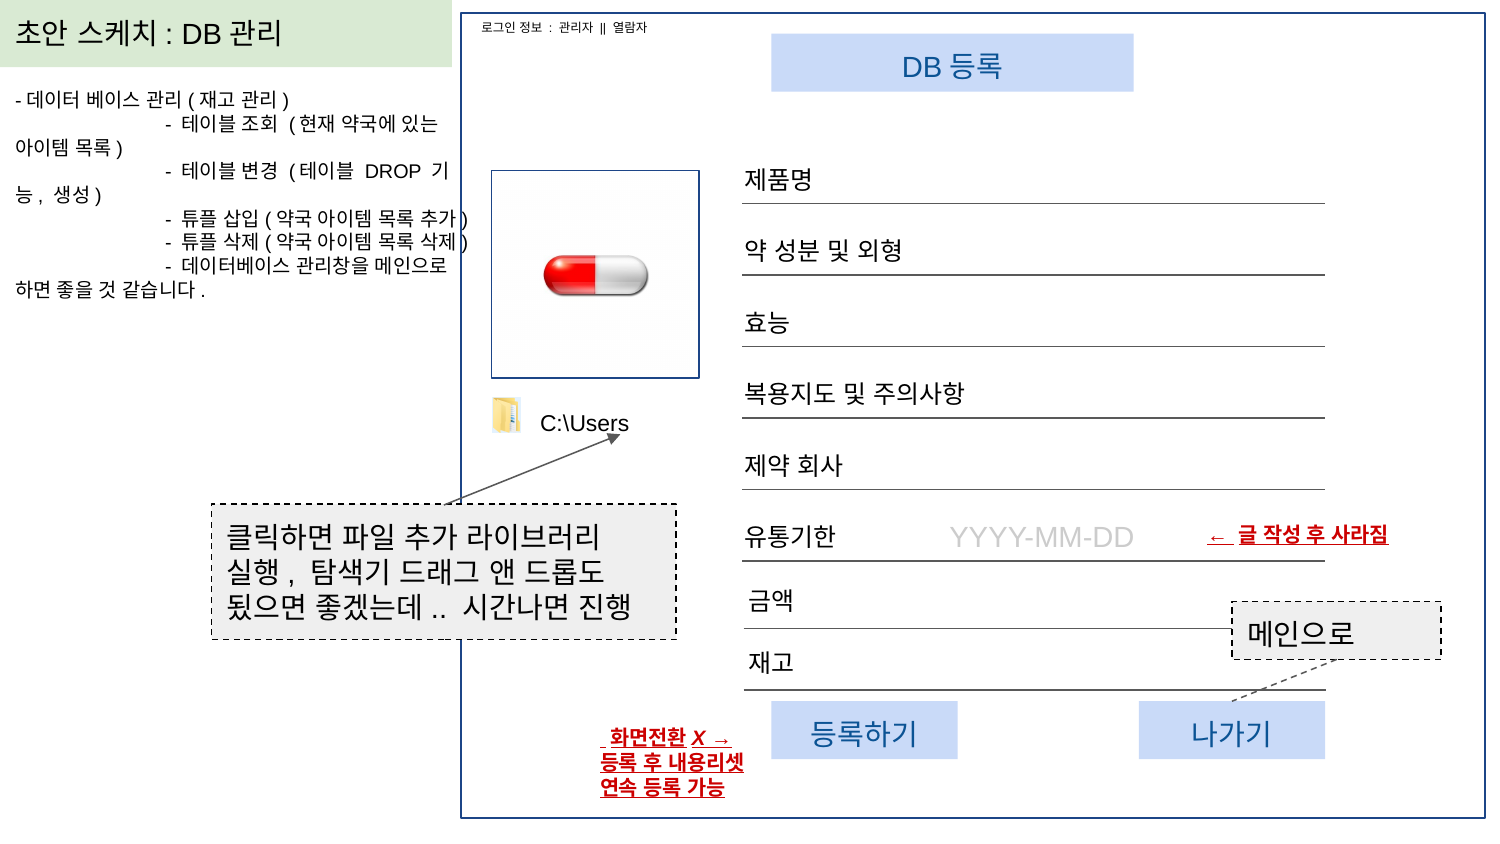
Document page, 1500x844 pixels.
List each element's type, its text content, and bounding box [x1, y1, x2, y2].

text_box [1231, 659, 1337, 702]
text_box 화면전환X → 등록 후 내용리셋 연속 등록 가능 [585, 709, 848, 806]
text_box C:\Users [524, 409, 716, 435]
text_box -데이터 베이스 관리(재고 관리) - 테이블 조회 (현재 약국에 있는 아이템 목록) - 테이블 변경 (테이블 DROP 기능, 생성) - 튜플 삽입(약국 아이템 목록 추가) - 튜플 삭제(약국 아이템 목록 삭제) - 데이터베이스 관리창을 메인으로 하면 좋을 것 같습니다. [0, 72, 460, 565]
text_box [729, 292, 1326, 347]
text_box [729, 149, 1326, 204]
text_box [729, 506, 1326, 562]
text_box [733, 631, 1327, 691]
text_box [729, 220, 1326, 276]
text_box DB등록 [771, 33, 1134, 92]
text_box [460, 12, 1486, 818]
text_box 나가기 [1138, 701, 1326, 760]
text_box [729, 363, 1326, 419]
text_box 등록하기 [771, 701, 958, 760]
text_box 초안 스케치: DB관리 [0, 0, 452, 68]
text_box 클릭하면 파일 추가 라이브러리 실행, 탐색기 드래그 앤 드롭도 됬으면 좋겠는데.. 시간나면 진행 [211, 504, 677, 640]
picture [491, 397, 521, 434]
text_box 메인으로 [1330, 601, 1442, 660]
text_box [729, 435, 1326, 490]
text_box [443, 434, 621, 506]
text_box ← 글 작성 후 사라짐 [1326, 506, 1455, 575]
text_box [733, 570, 1327, 629]
text_box 로그인 정보 : 관리자 || 열람자 [466, 5, 734, 41]
picture [491, 171, 699, 378]
